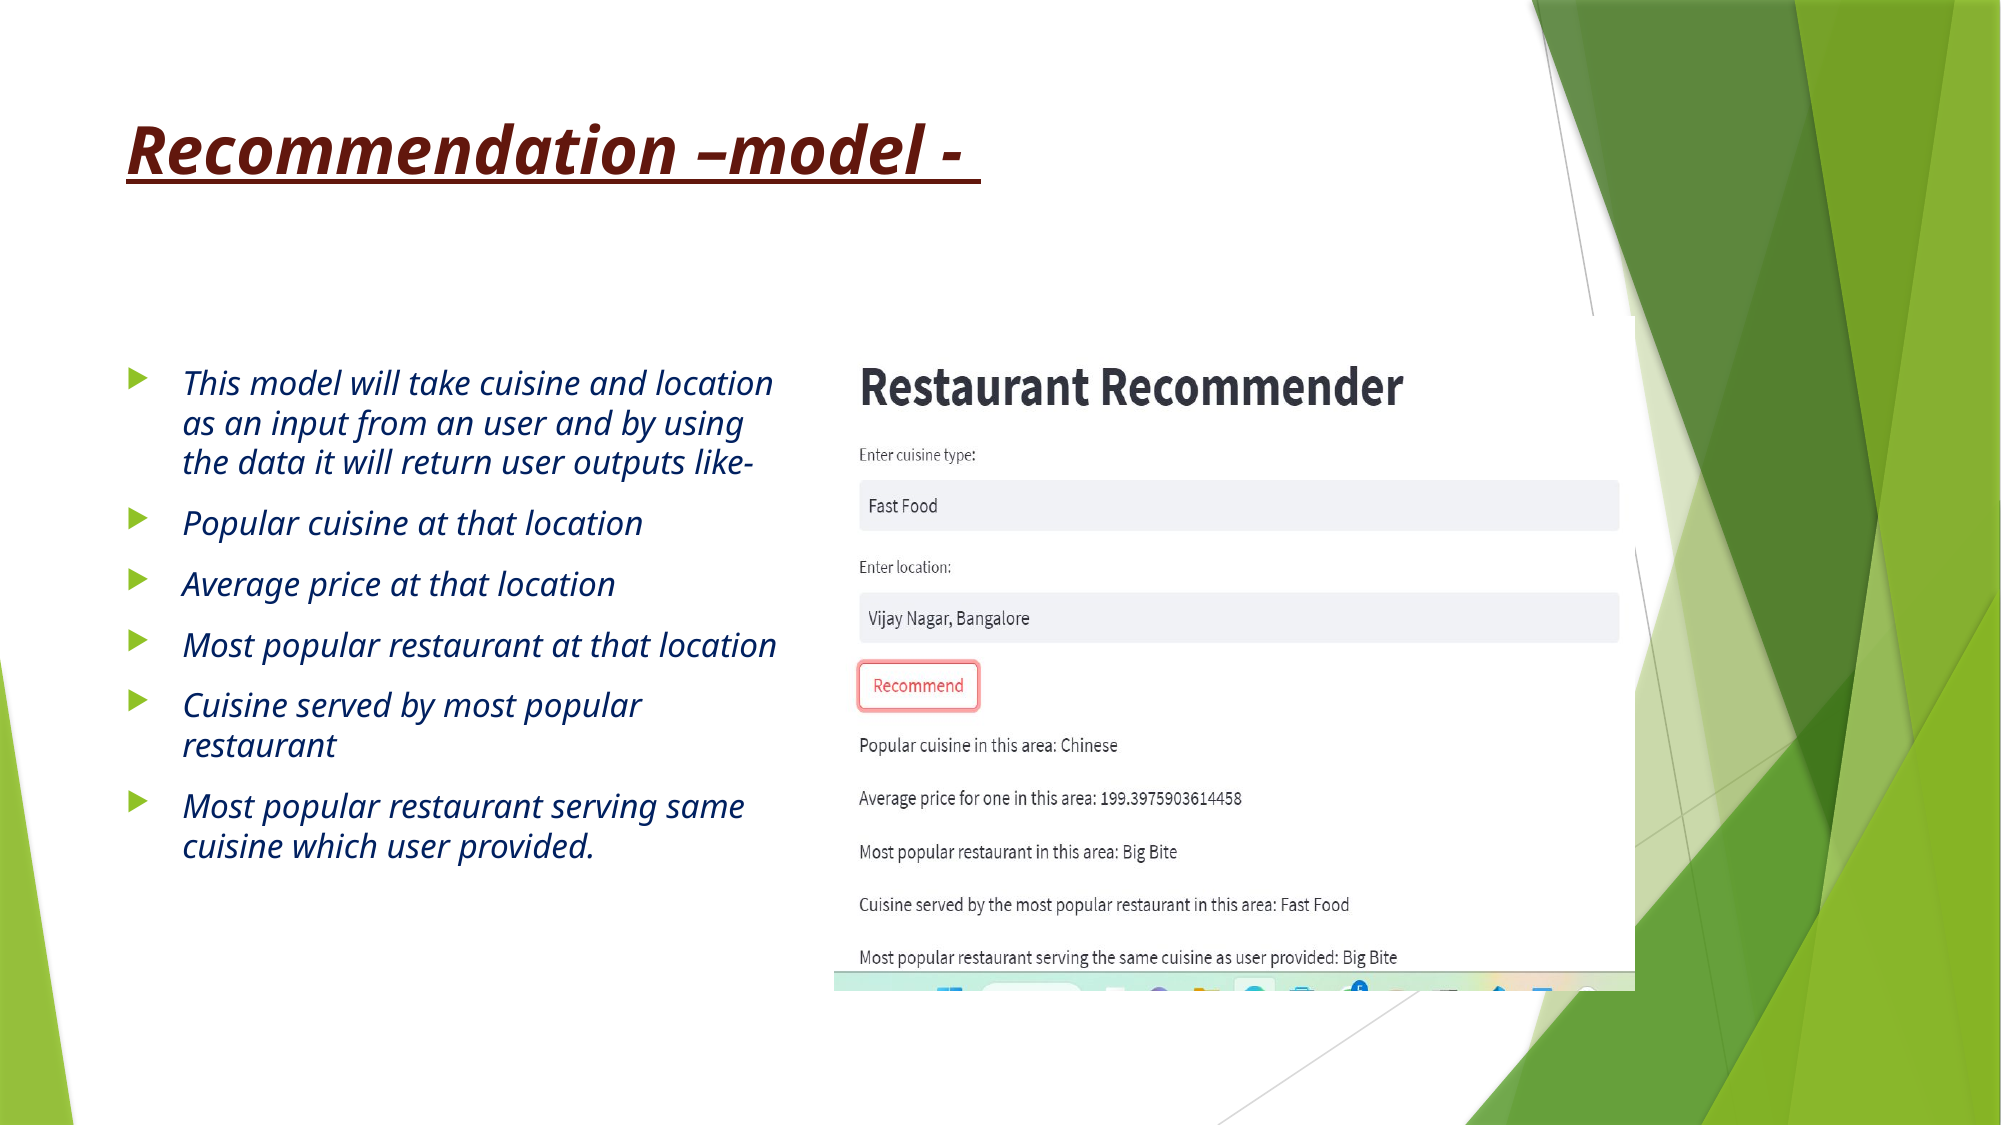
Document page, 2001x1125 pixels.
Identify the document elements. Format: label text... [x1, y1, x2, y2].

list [834, 316, 1636, 992]
title Recommendation –model - [111, 99, 1522, 317]
list This model will take cuisine and location as an input from an user and by using the data it will return user outputs like- Popular cuisine at that location Average price at that location Most popular restaurant at that location Cuisine served by most popular restaurant Most popular restaurant serving same cuisine which user provided. [111, 354, 798, 992]
